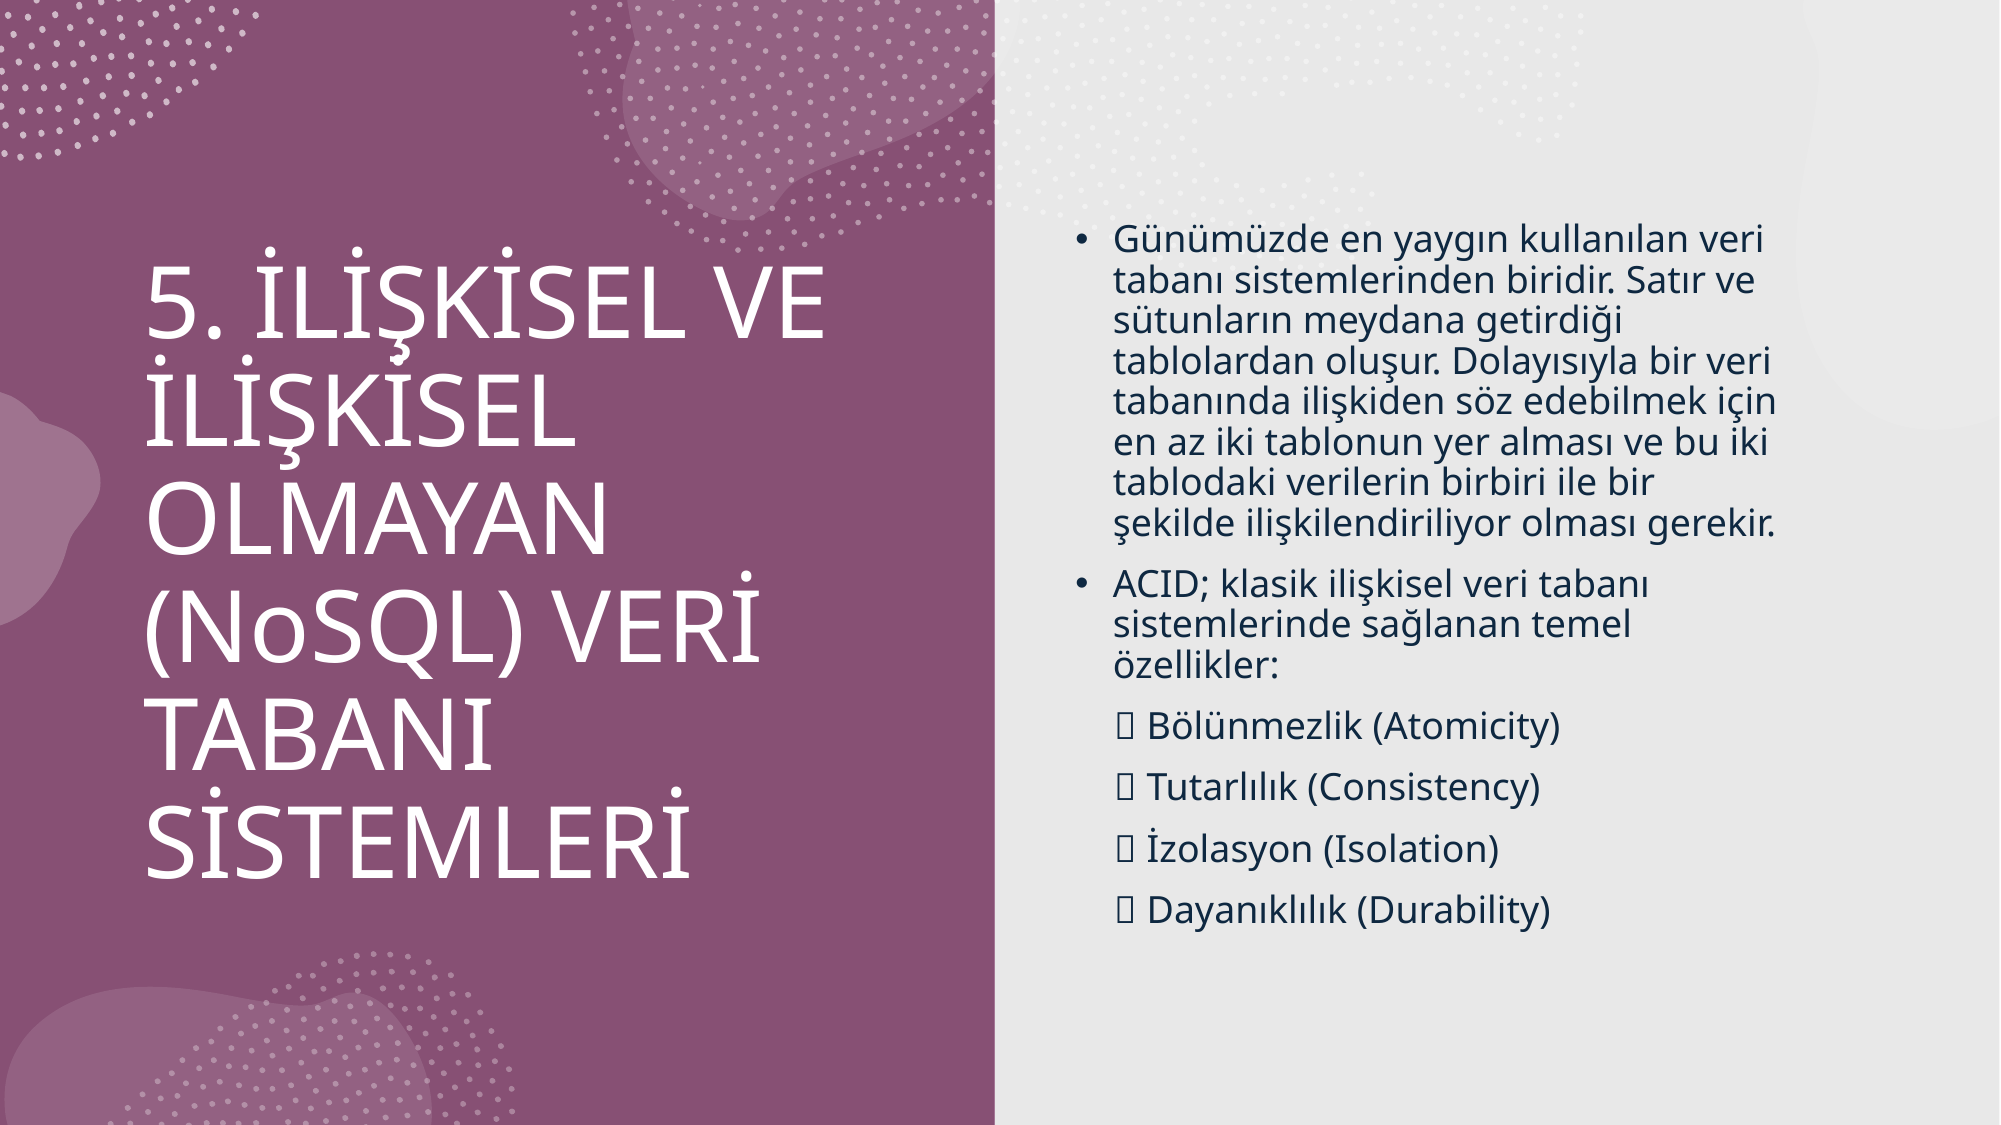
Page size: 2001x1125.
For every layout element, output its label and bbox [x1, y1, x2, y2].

text_box [0, 0, 2000, 1125]
